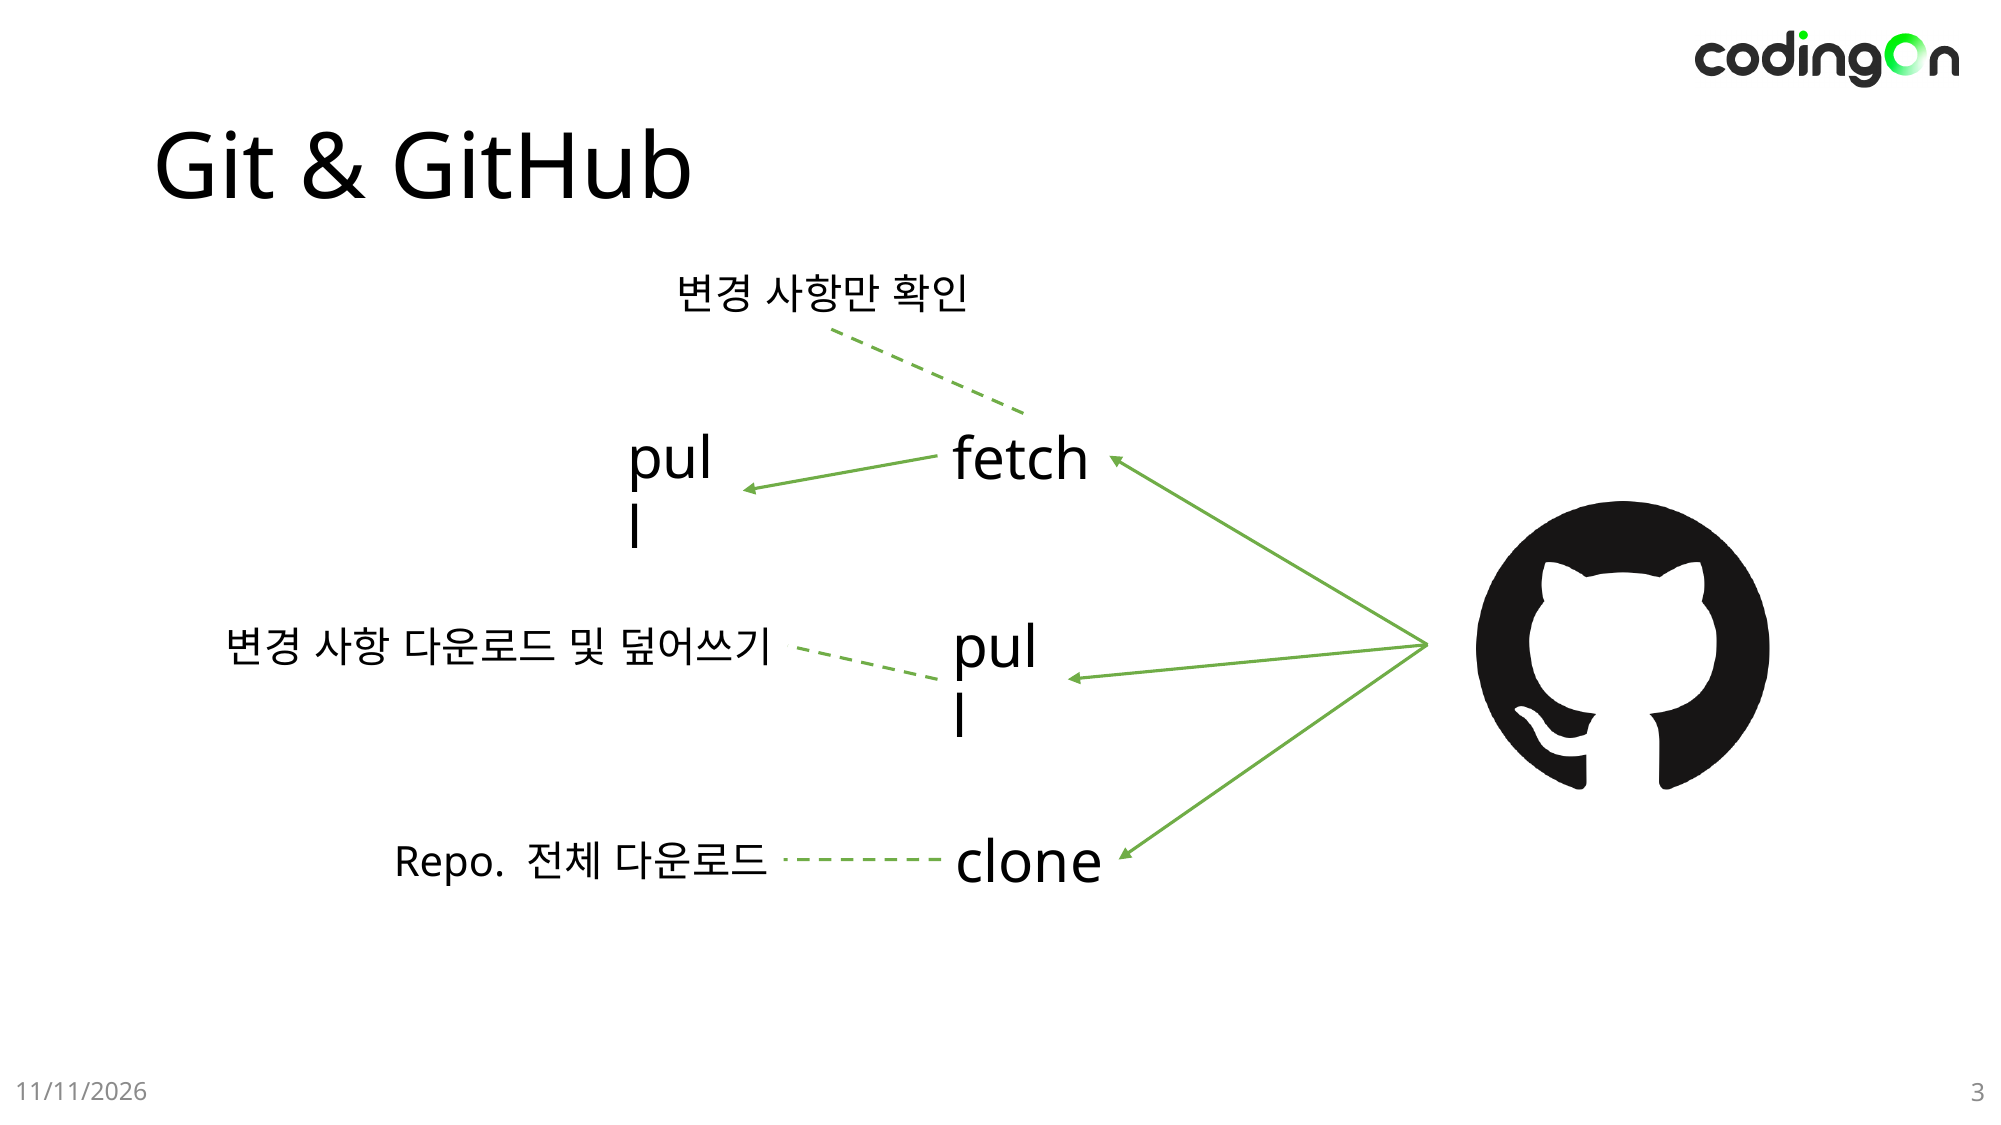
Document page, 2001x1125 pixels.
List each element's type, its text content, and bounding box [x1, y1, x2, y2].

text_box pull [937, 601, 1068, 757]
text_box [1109, 456, 1428, 645]
slide_number 3 [1550, 1063, 2000, 1124]
title Git & GitHub [137, 59, 1863, 278]
text_box pull [612, 413, 743, 568]
text_box 변경 사항만 확인 [662, 261, 985, 326]
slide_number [0, 1062, 450, 1123]
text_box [1118, 645, 1428, 861]
text_box Repo. 전체 다운로드 [378, 827, 784, 893]
picture [1695, 30, 1959, 88]
picture [1427, 449, 1818, 840]
text_box 변경 사항 다운로드 및 덮어쓰기 [210, 613, 788, 679]
text_box clone [940, 817, 1119, 902]
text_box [823, 326, 1024, 414]
text_box fetch [937, 413, 1110, 499]
